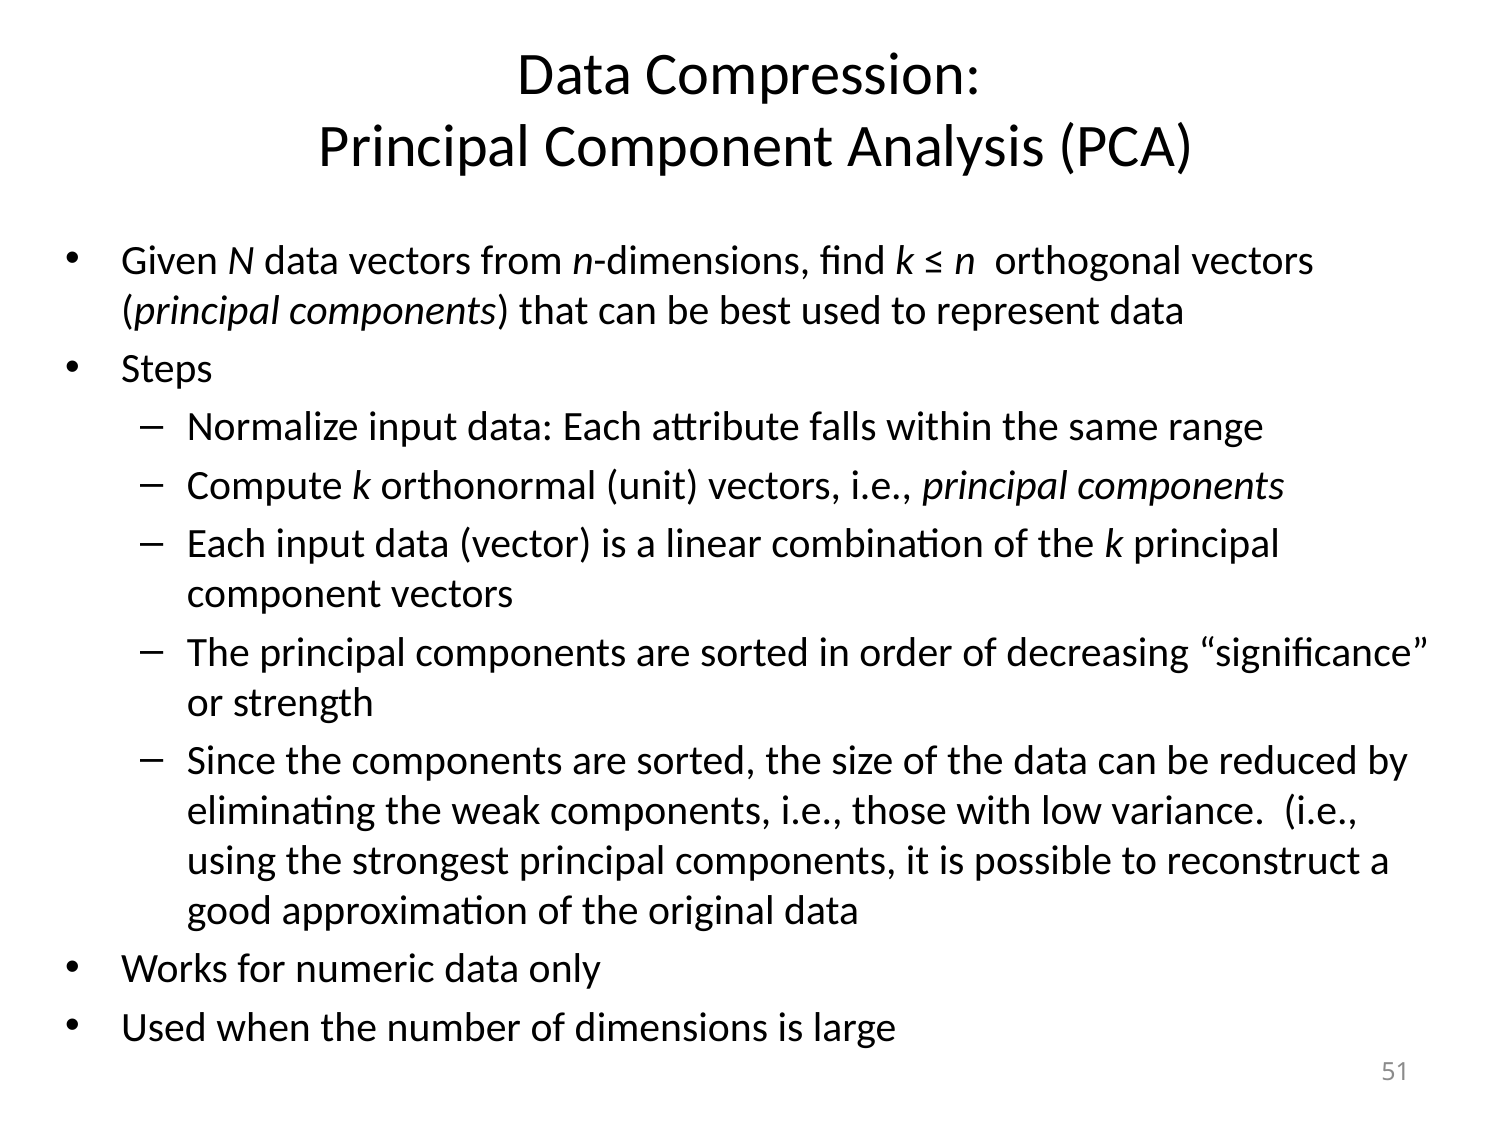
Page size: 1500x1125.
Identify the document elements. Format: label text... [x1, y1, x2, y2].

title Data Compression: Principal Component Analysis (PCA) [75, 24, 1425, 188]
slide_number 51 [1074, 1042, 1425, 1103]
list Given N data vectors from n-dimensions, find k ≤ n orthogonal vectors (principal components) that can be best used to represent data Steps Normalize input data: Each attribute falls within the same range Compute k orthonormal (unit) vectors, i.e., principal components Each input data (vector) is a linear combination of the k principal component vectors The principal components are sorted in order of decreasing “significance” or strength Since the components are sorted, the size of the data can be reduced by eliminating the weak components, i.e., those with low variance. (i.e., using the strongest principal components, it is possible to reconstruct a good approximation of the original data Works for numeric data only Used when the number of dimensions is large [50, 224, 1450, 1088]
